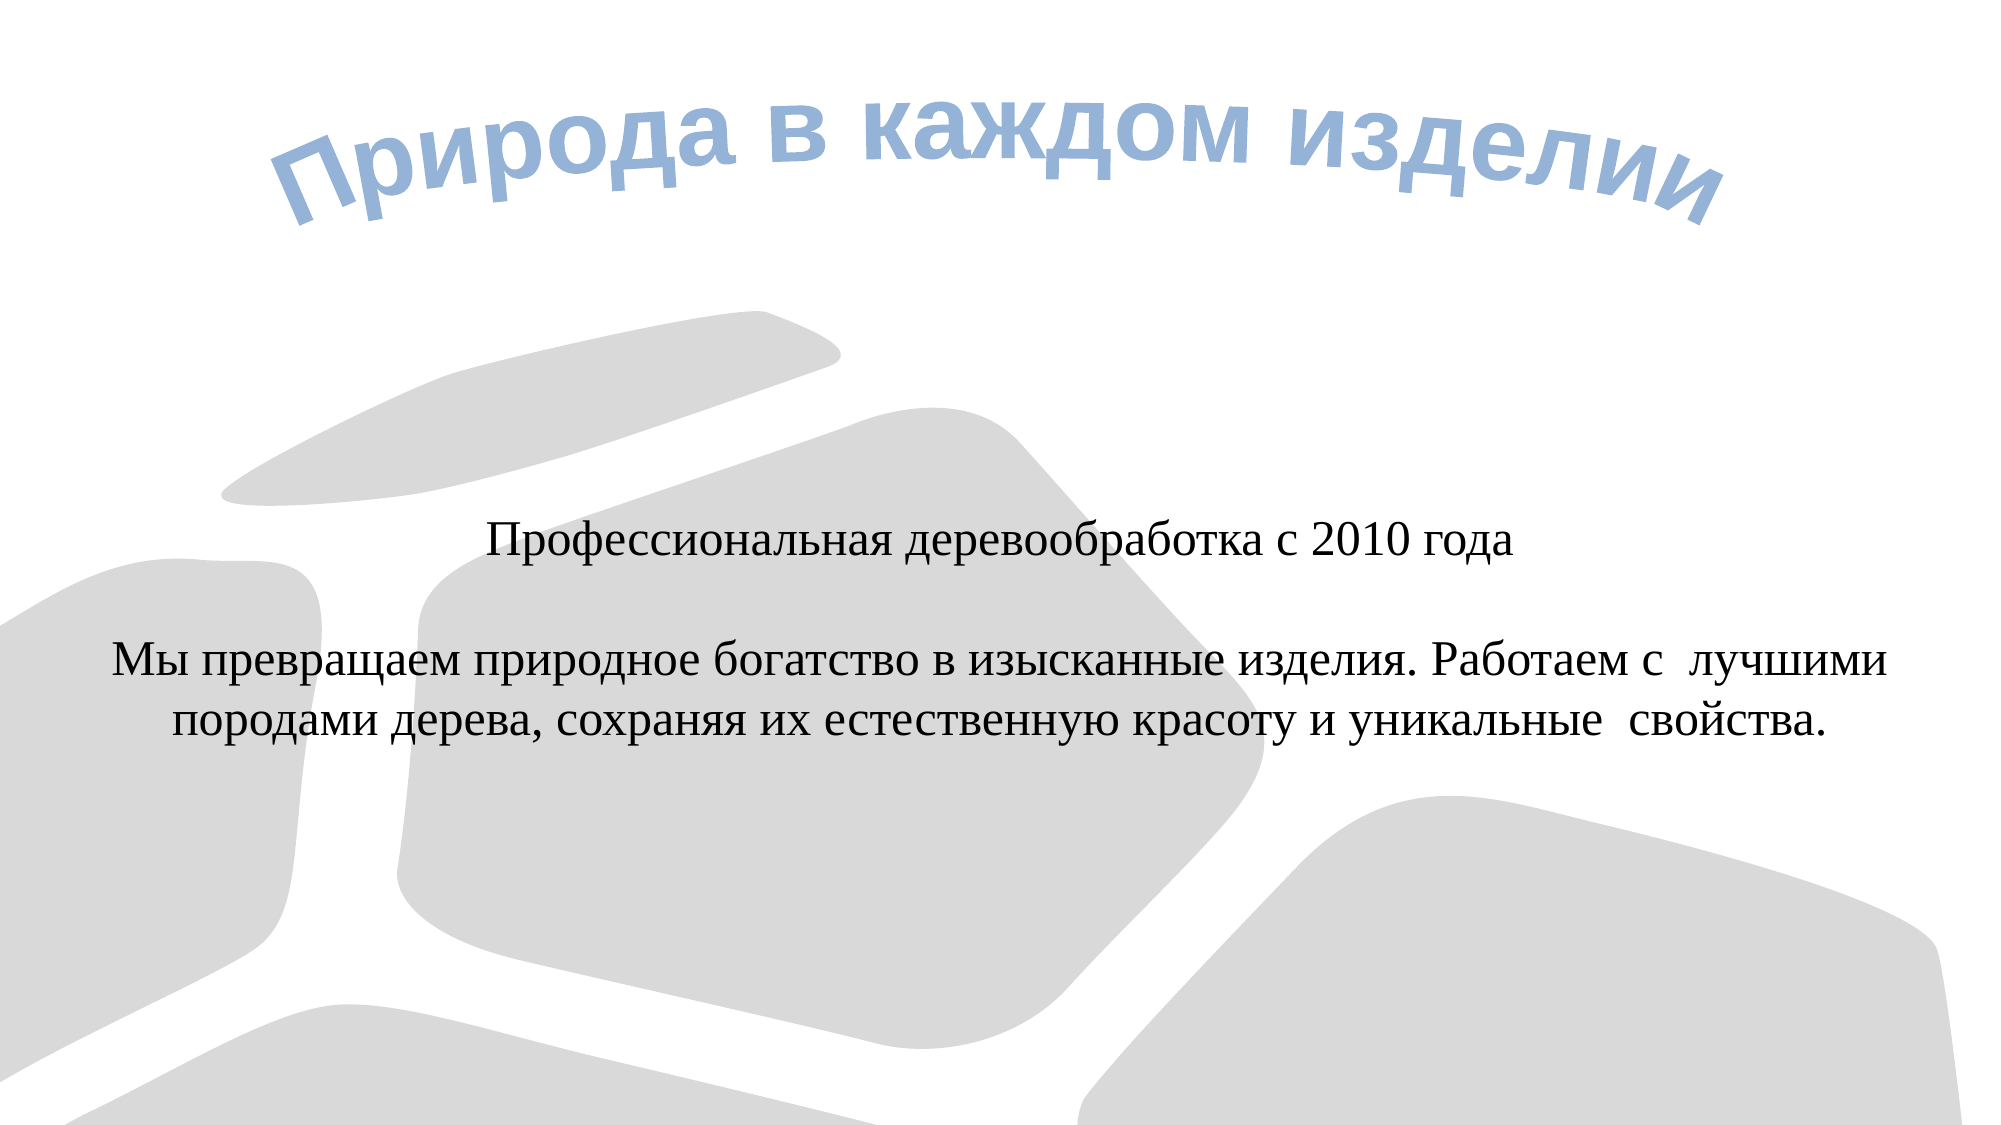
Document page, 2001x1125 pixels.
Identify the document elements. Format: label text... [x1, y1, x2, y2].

subtitle Профессиональная деревообработка с 2010 года Мы превращаем природное богатство в изысканные изделия. Работаем с лучшими породами дерева, сохраняя их естественную красоту и уникальные свойства. [100, 437, 1900, 814]
